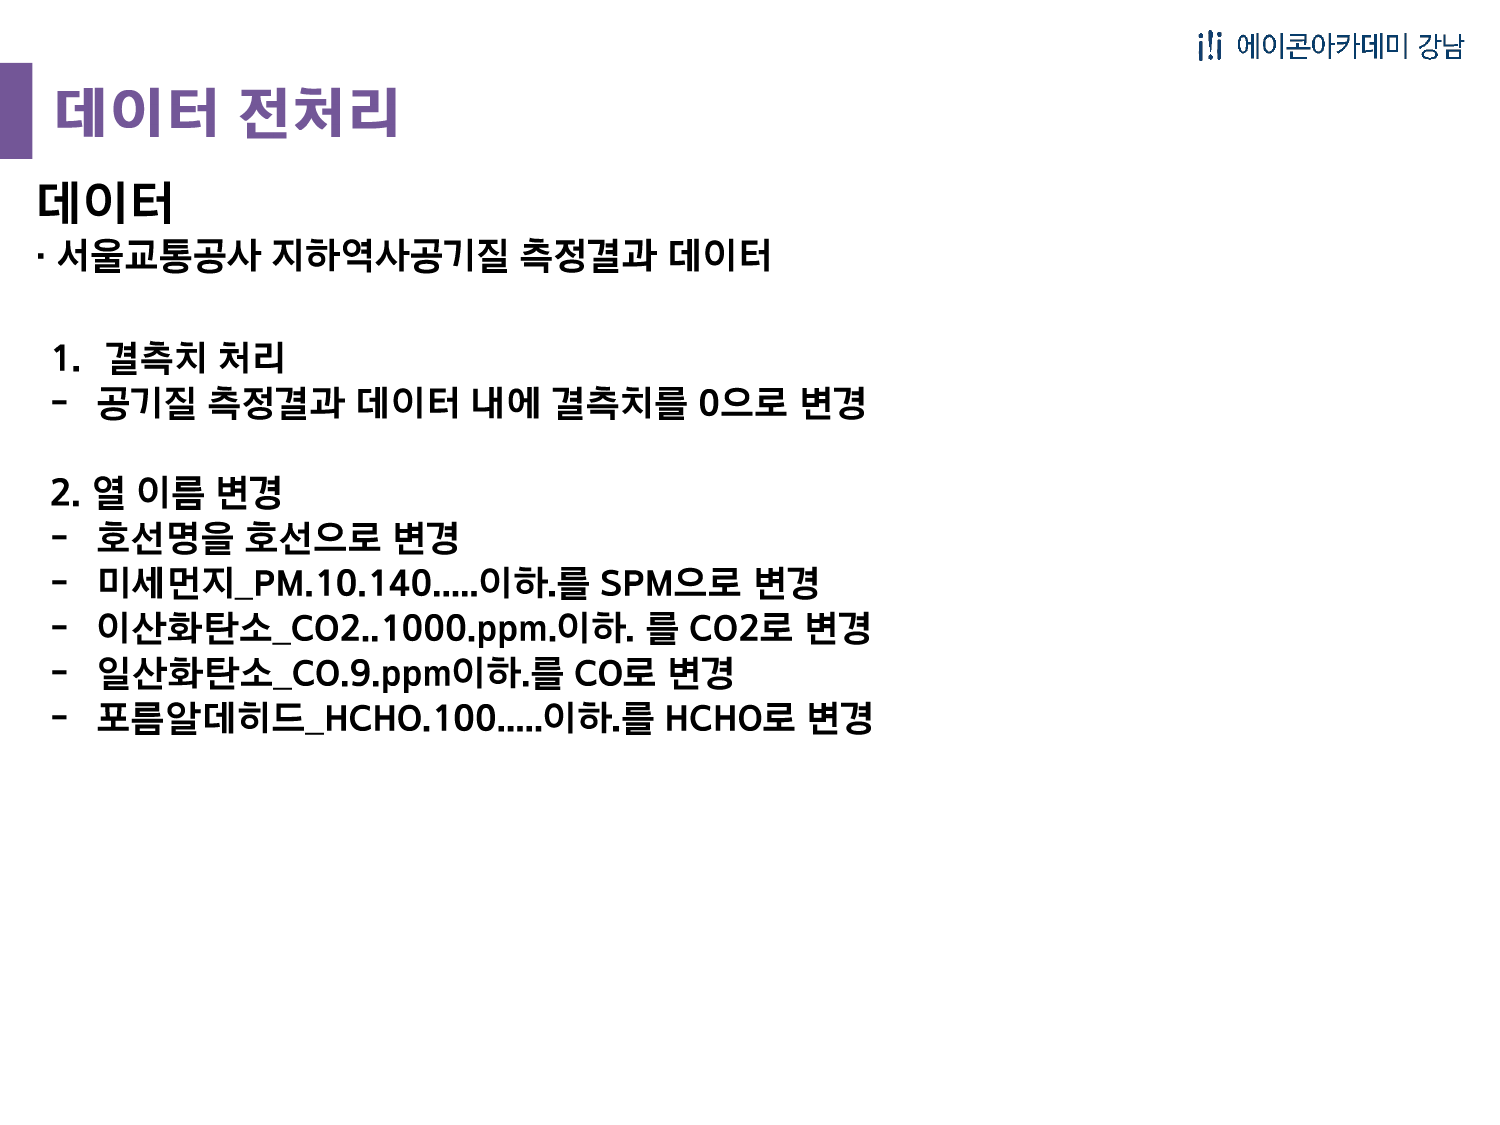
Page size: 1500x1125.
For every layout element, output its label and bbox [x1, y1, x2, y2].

text_box [519, 237, 666, 276]
text_box [271, 237, 519, 276]
picture [1198, 30, 1465, 61]
text_box [752, 565, 855, 603]
text_box [759, 610, 803, 648]
text_box [354, 385, 469, 423]
text_box [49, 565, 90, 603]
text_box [49, 340, 97, 378]
text_box [611, 700, 621, 738]
text_box [49, 520, 90, 558]
text_box [49, 475, 91, 513]
text_box [96, 700, 305, 738]
text_box [622, 655, 666, 693]
text_box [547, 565, 556, 603]
text_box [136, 475, 214, 513]
text_box [556, 565, 600, 603]
text_box [34, 237, 57, 276]
text_box [96, 565, 234, 603]
text_box [49, 610, 90, 648]
text_box [478, 565, 547, 603]
text_box [49, 385, 90, 423]
text_box [34, 179, 222, 230]
text_box [214, 475, 318, 513]
text_box [762, 700, 805, 738]
text_box [244, 520, 391, 558]
text_box [96, 385, 207, 423]
text_box [57, 237, 271, 276]
text_box [272, 610, 556, 648]
text_box [391, 520, 495, 558]
text_box [720, 385, 798, 423]
text_box [673, 565, 752, 603]
text_box [305, 700, 542, 738]
text_box [689, 610, 759, 648]
text_box [49, 700, 90, 738]
text_box [666, 655, 770, 693]
text_box [552, 385, 698, 423]
text_box [625, 610, 645, 648]
text_box [698, 385, 720, 423]
text_box [803, 610, 907, 648]
text_box [542, 700, 611, 738]
text_box [530, 655, 574, 693]
text_box [51, 85, 237, 144]
text_box [0, 62, 33, 159]
text_box [664, 700, 762, 738]
text_box [237, 85, 456, 144]
text_box [96, 610, 272, 648]
text_box [574, 655, 622, 693]
text_box [621, 700, 664, 738]
text_box [217, 340, 321, 378]
text_box [556, 610, 625, 648]
text_box [451, 655, 521, 693]
text_box [91, 475, 136, 513]
text_box [207, 385, 354, 423]
text_box [666, 237, 808, 276]
text_box [234, 565, 478, 603]
text_box [600, 565, 673, 603]
text_box [96, 520, 244, 558]
text_box [273, 655, 451, 693]
text_box [521, 655, 530, 693]
text_box [645, 610, 689, 648]
text_box [106, 340, 217, 378]
text_box [469, 385, 552, 423]
text_box [49, 655, 90, 693]
text_box [96, 655, 273, 693]
text_box [798, 385, 902, 423]
text_box [805, 700, 909, 738]
